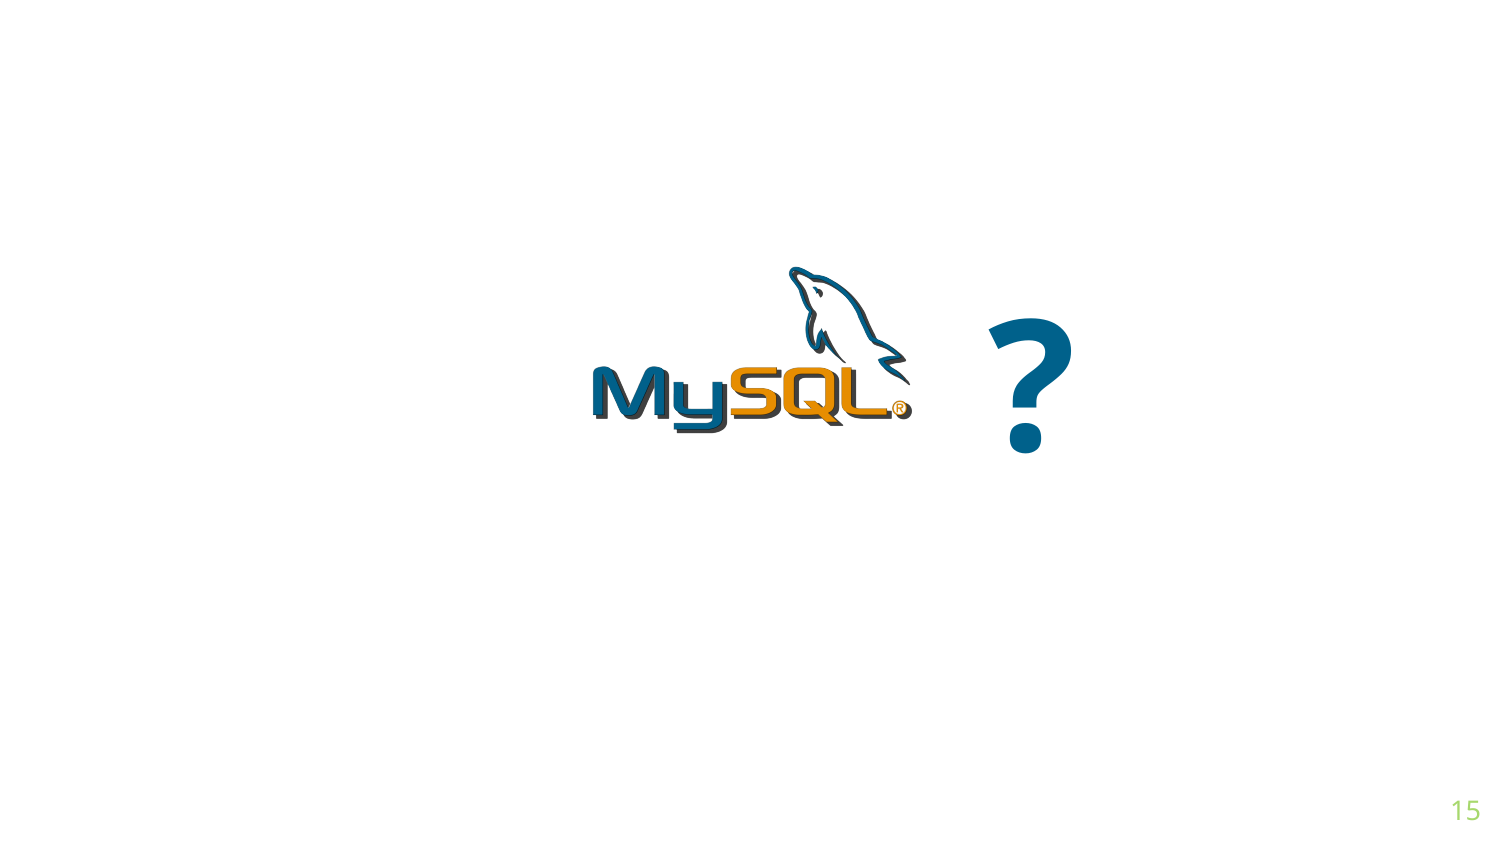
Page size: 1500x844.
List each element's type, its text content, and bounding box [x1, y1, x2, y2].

slide_number 15 [1391, 779, 1482, 844]
picture [565, 163, 935, 533]
text_box ? [973, 261, 1091, 496]
